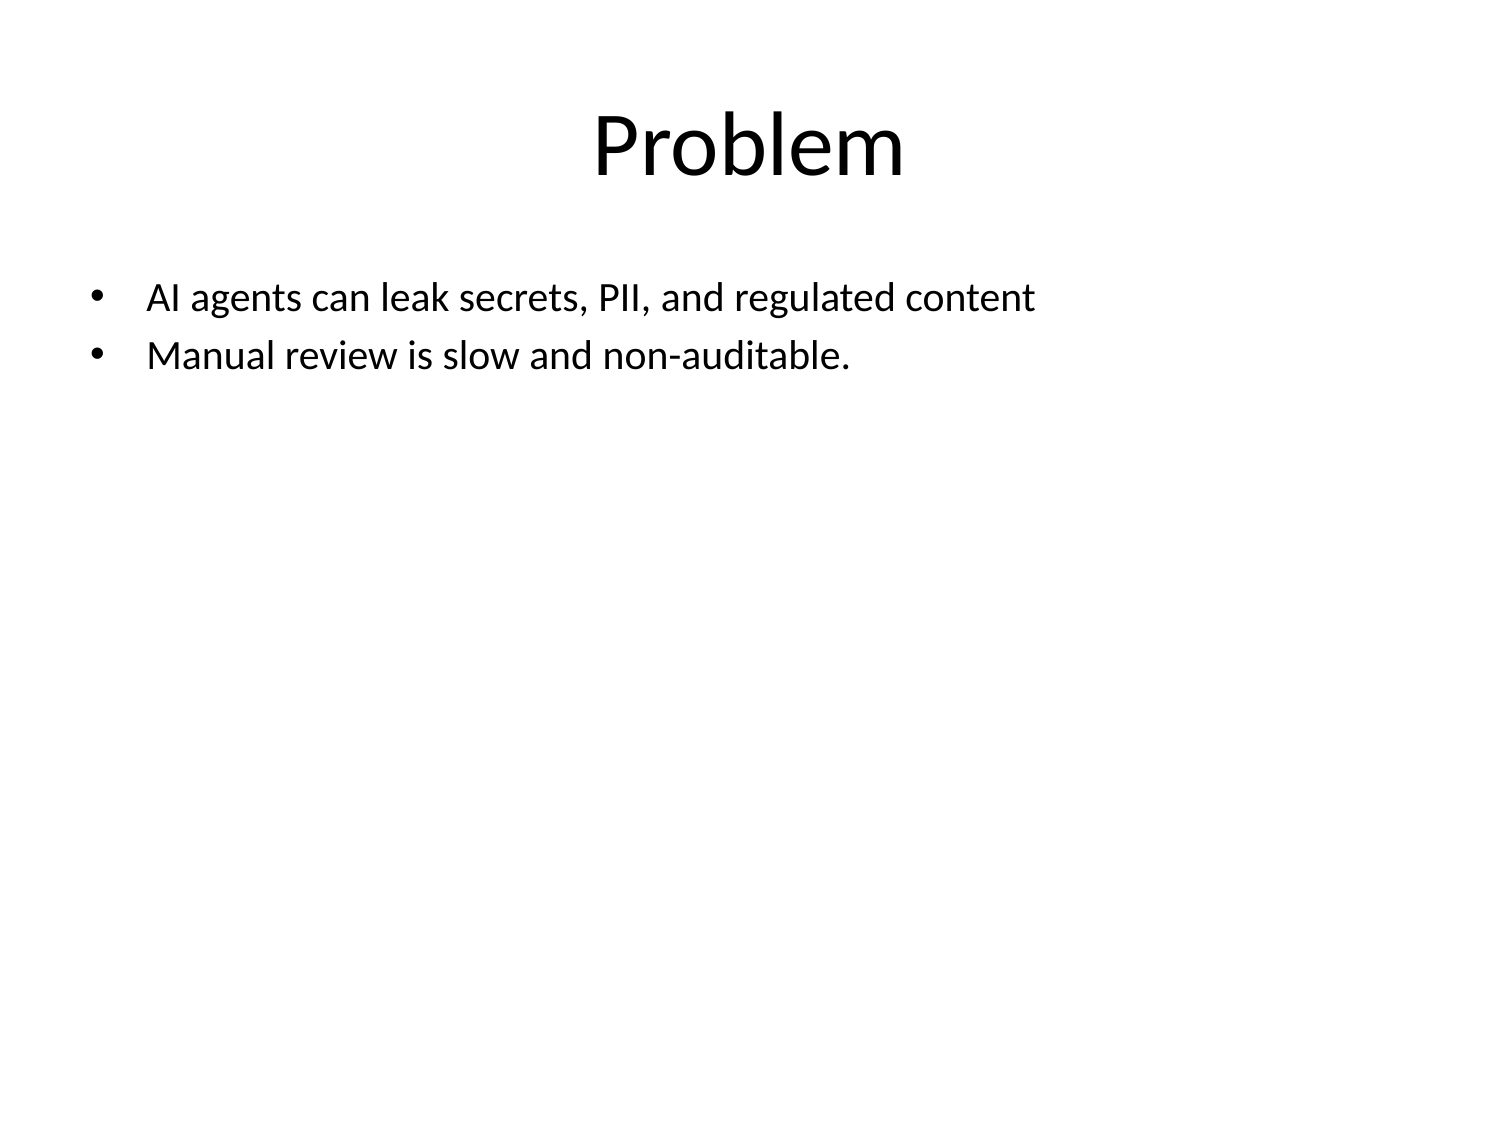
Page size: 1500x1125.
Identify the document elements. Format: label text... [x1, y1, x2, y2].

title Problem [75, 45, 1425, 233]
list AI agents can leak secrets, PII, and regulated content Manual review is slow and non-auditable. [75, 262, 1425, 1005]
